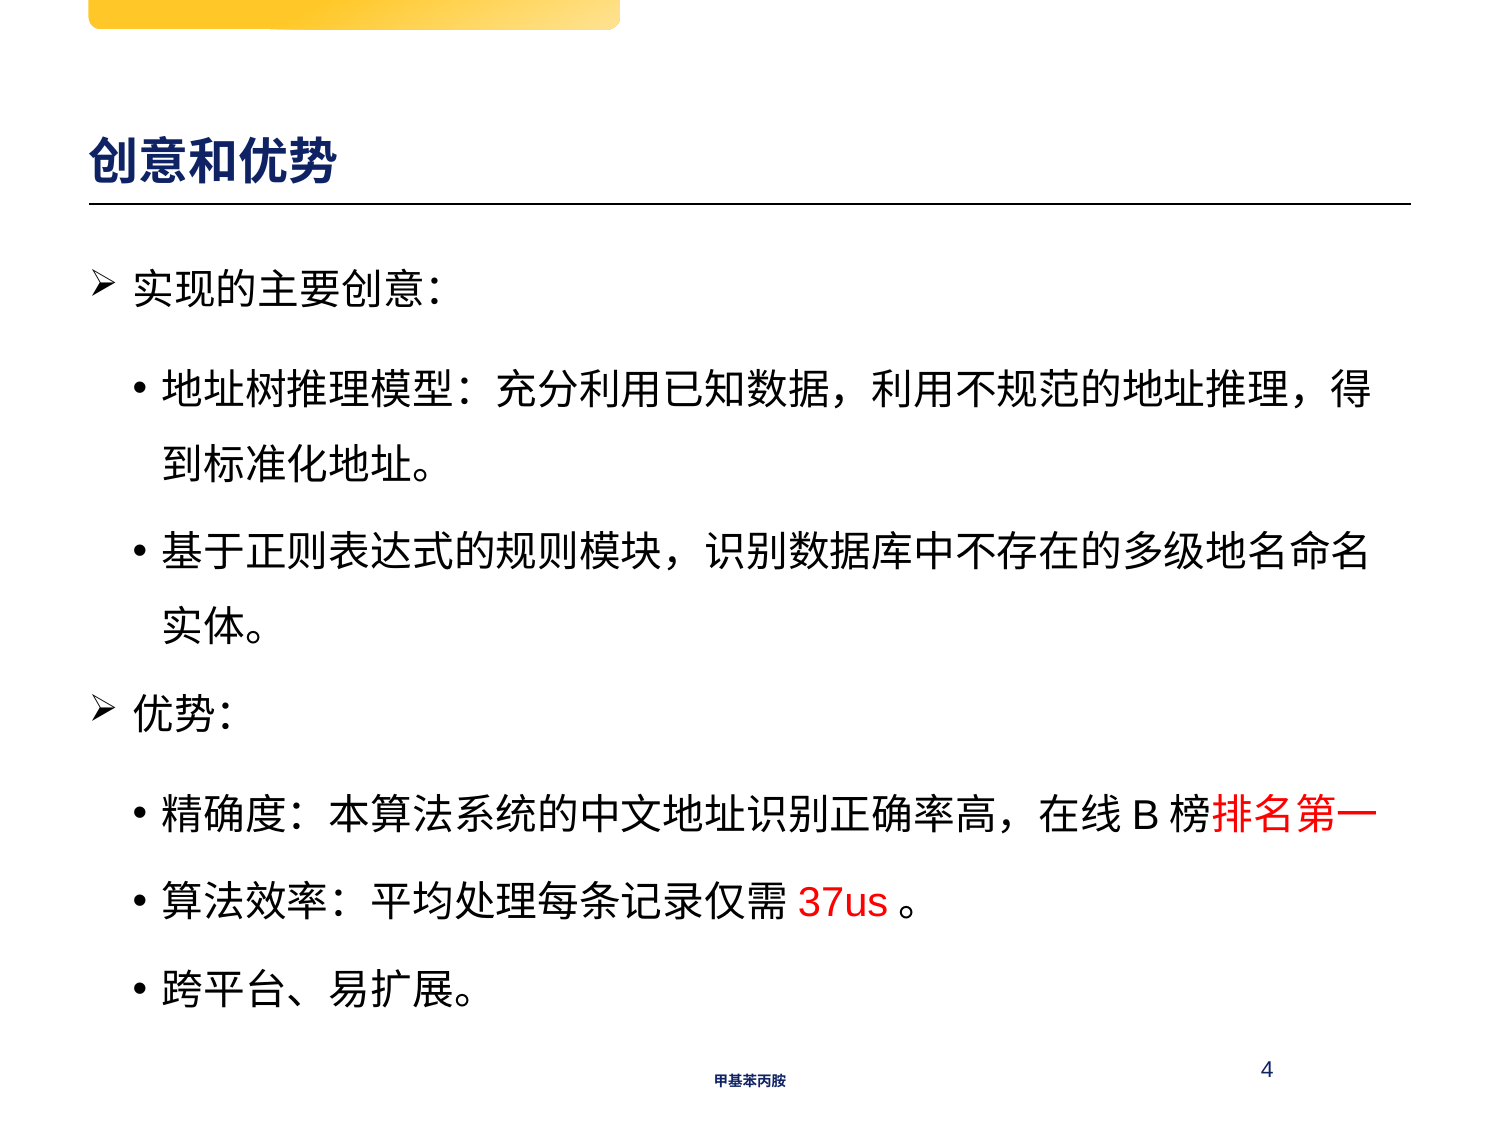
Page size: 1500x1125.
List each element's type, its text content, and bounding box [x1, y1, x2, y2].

title 创意和优势 [88, 114, 1412, 205]
list 实现的主要创意： 地址树推理模型：充分利用已知数据，利用不规范的地址推理，得到标准化地址。 基于正则表达式的规则模块，识别数据库中不存在的多级地名命名实体。 优势： 精确度：本算法系统的中文地址识别正确率高，在线B榜排名第一 算法效率：平均处理每条记录仅需37us。 跨平台、易扩展。 [88, 237, 1412, 1037]
